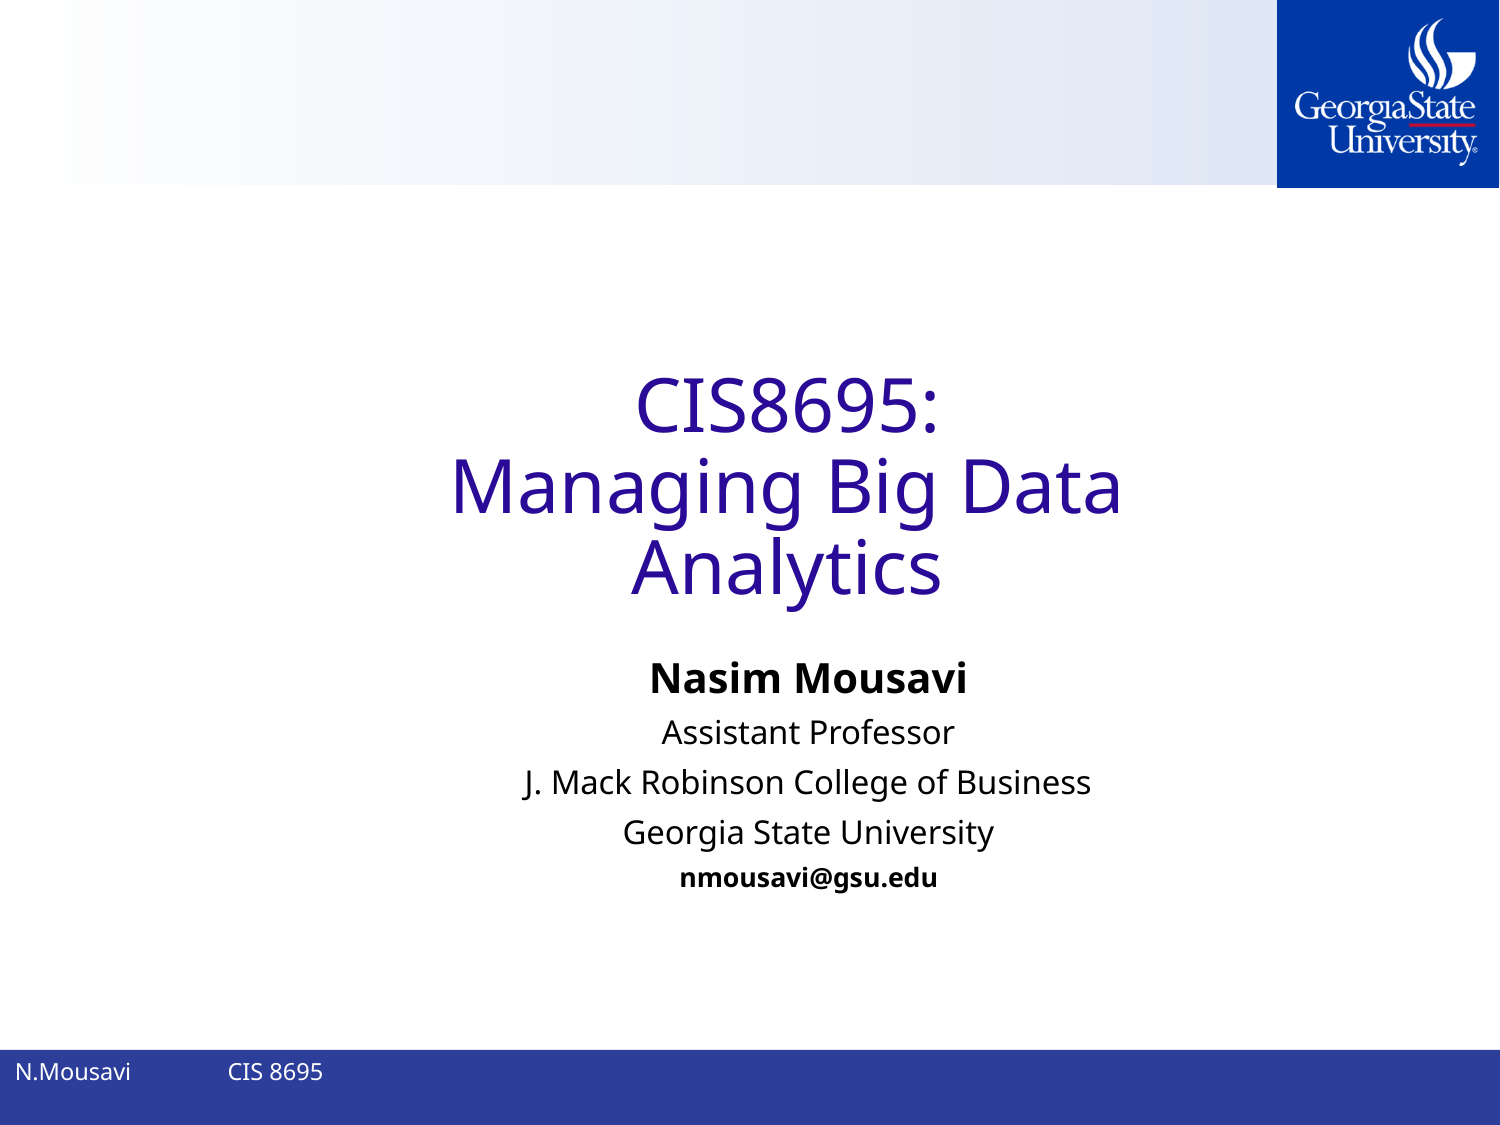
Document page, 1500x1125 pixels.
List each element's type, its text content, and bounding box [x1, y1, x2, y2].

title CIS8695: Managing Big Data Analytics [362, 312, 1213, 619]
picture [1277, 0, 1499, 188]
subtitle Nasim Mousavi Assistant Professor J. Mack Robinson College of Business Georgia State University nmousavi@gsu.edu [454, 644, 1163, 950]
